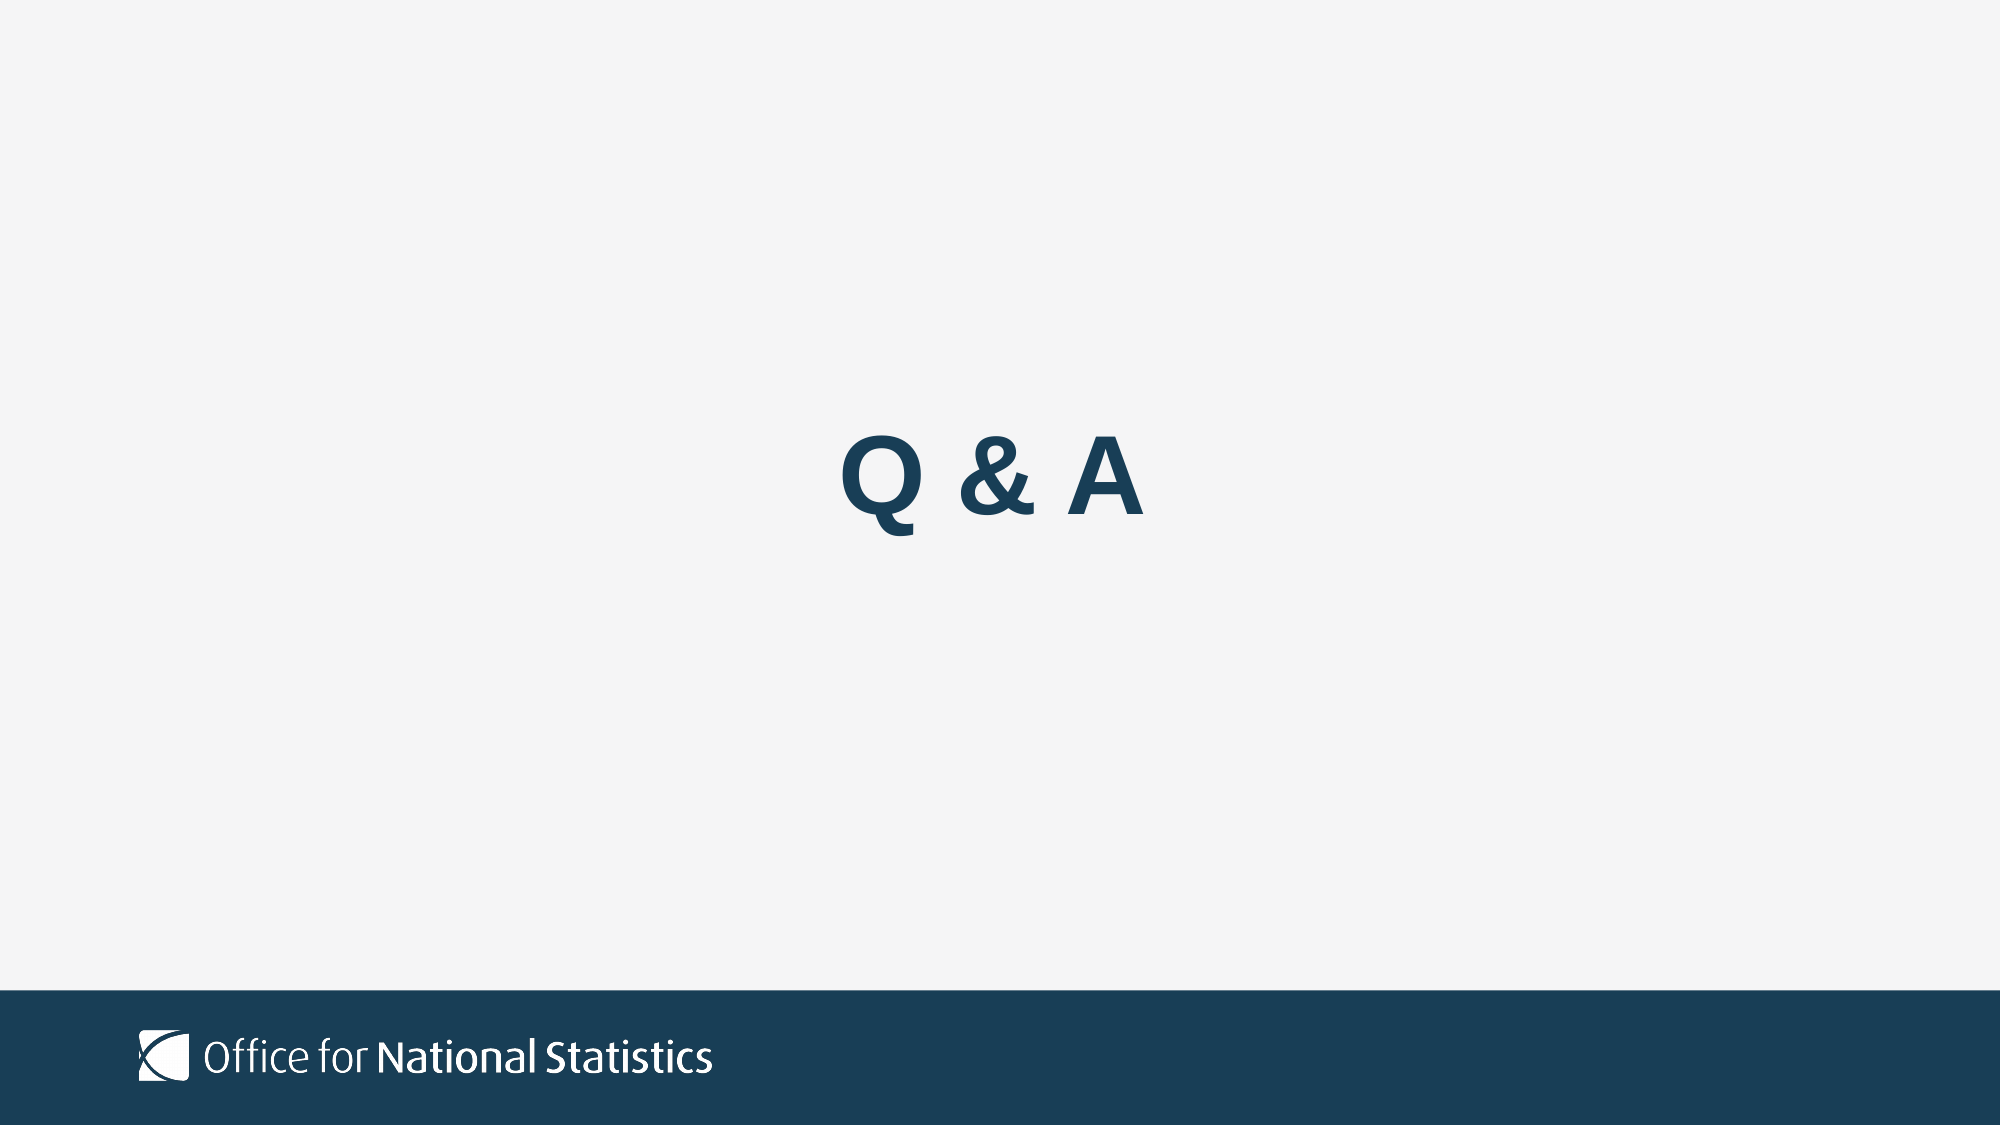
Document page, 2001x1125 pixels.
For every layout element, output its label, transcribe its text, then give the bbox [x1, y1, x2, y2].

picture [139, 1030, 712, 1081]
text_box Q & A [777, 394, 1223, 545]
